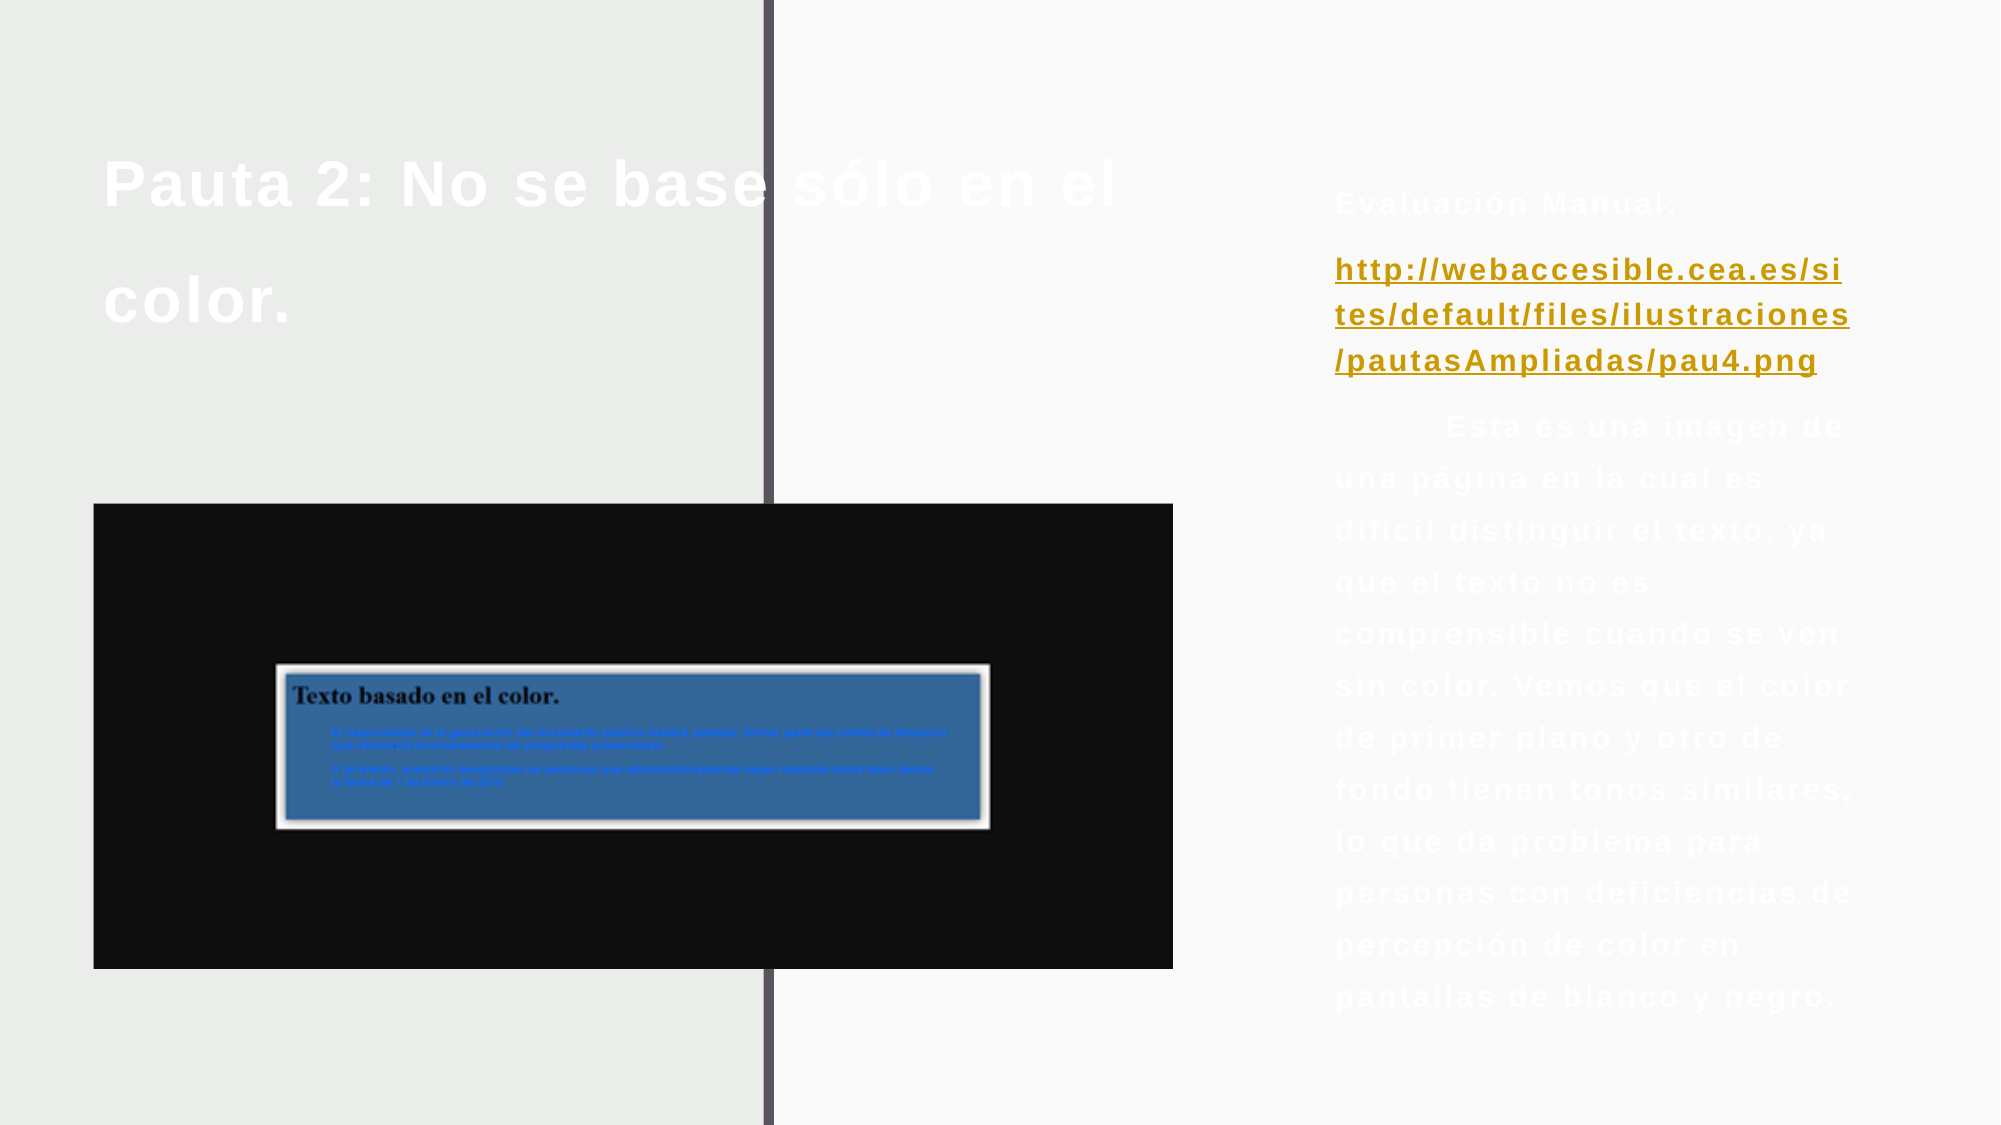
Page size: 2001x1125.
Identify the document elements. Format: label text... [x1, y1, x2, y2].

title Pauta 2: No se base sólo en el color. [85, 84, 1168, 352]
picture [92, 501, 1173, 970]
list Evaluación Manual: http://webaccesible.cea.es/sites/default/files/ilustraciones/pautasAmpliadas/pau4.png Esta es una imagen de una página en la cual es difícil distinguir el texto, ya que el texto no es comprensible cuando se ven sin color. Vemos que el color de primer plano y otro de fondo tienen tonos similares, lo que da problema para personas con deficiencias de percepción de color en pantallas de blanco y negro. [1317, 150, 1879, 947]
